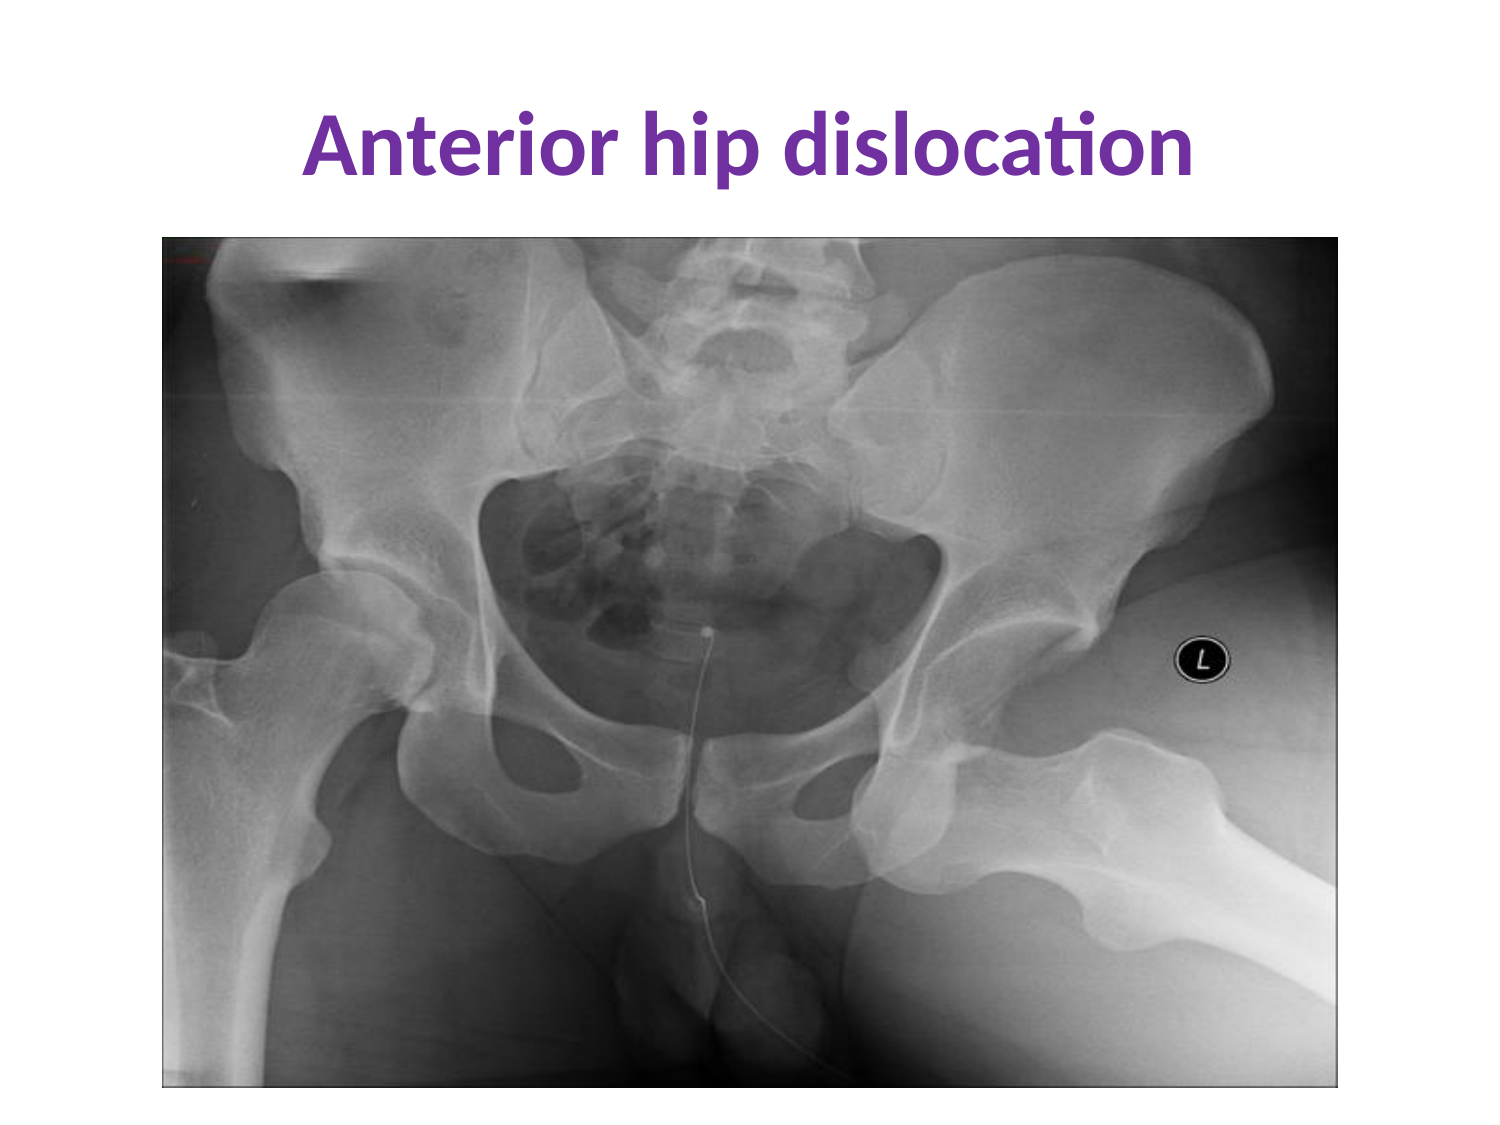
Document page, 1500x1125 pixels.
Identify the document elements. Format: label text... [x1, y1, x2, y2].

title Anterior hip dislocation [75, 45, 1425, 233]
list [162, 237, 1338, 1088]
